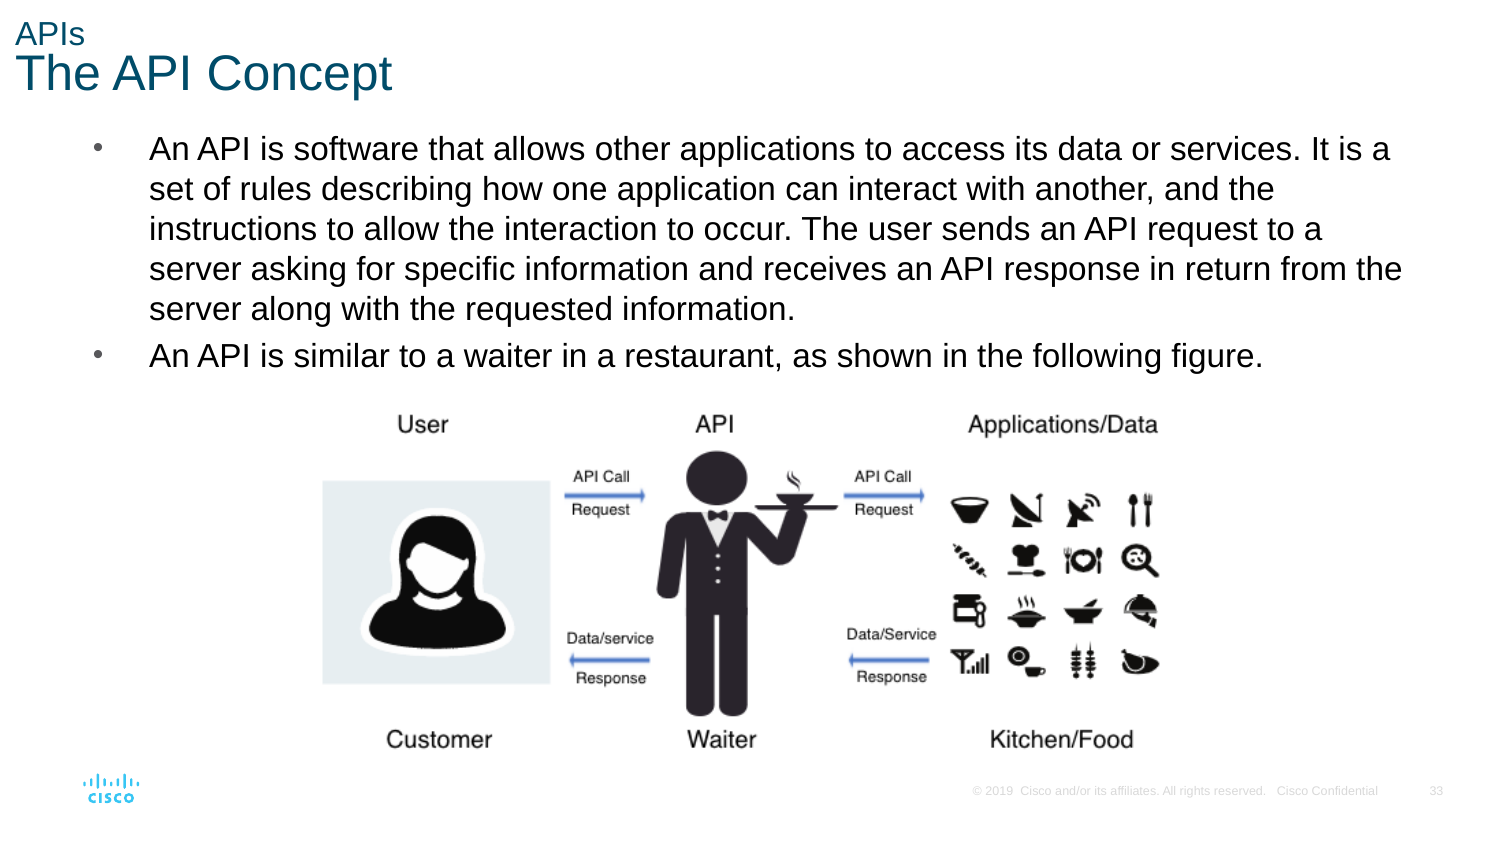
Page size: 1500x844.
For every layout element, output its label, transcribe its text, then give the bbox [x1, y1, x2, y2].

list An API is software that allows other applications to access its data or services. It is a set of rules describing how one application can interact with another, and the instructions to allow the interaction to occur. The user sends an API request to a server asking for specific information and receives an API response in return from the server along with the requested information. An API is similar to a waiter in a restaurant, as shown in the following figure. [77, 120, 1437, 394]
picture [320, 404, 1180, 753]
title APIs The API Concept [0, 0, 1369, 121]
